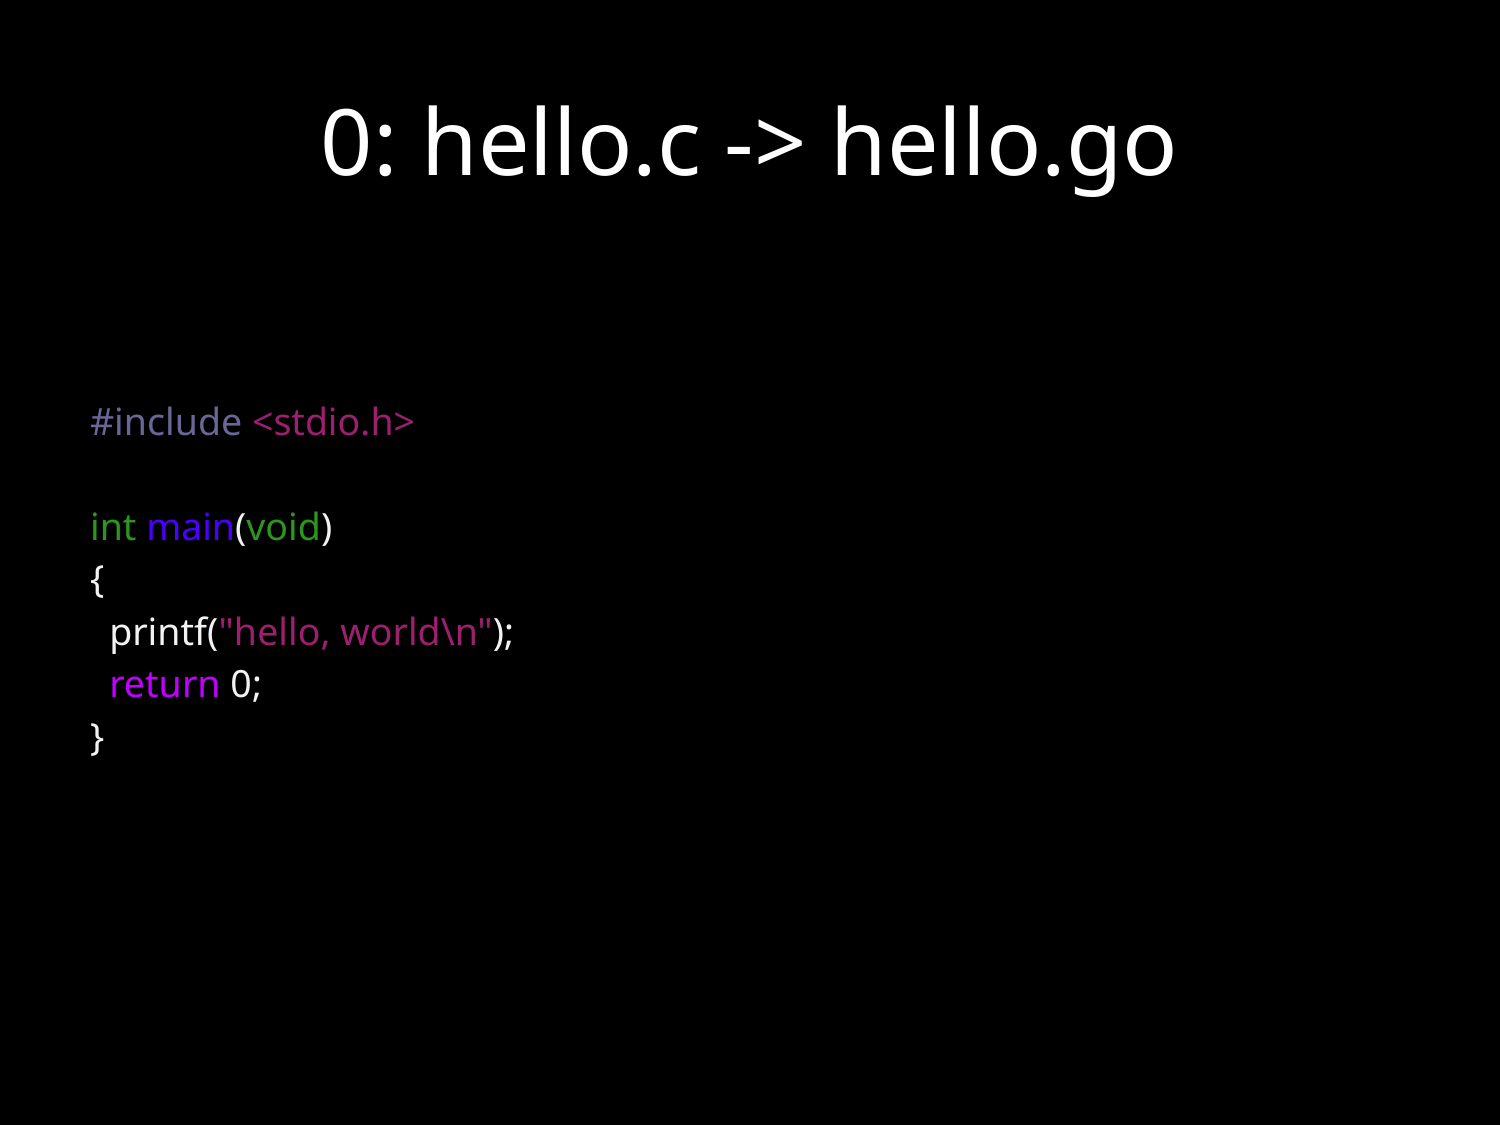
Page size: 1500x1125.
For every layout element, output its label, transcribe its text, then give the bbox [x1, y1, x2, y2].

text_box #include <stdio.h> int main(void) { printf("hello, world\n"); return 0; } [74, 390, 1425, 766]
title 0: hello.c -> hello.go [75, 45, 1425, 233]
